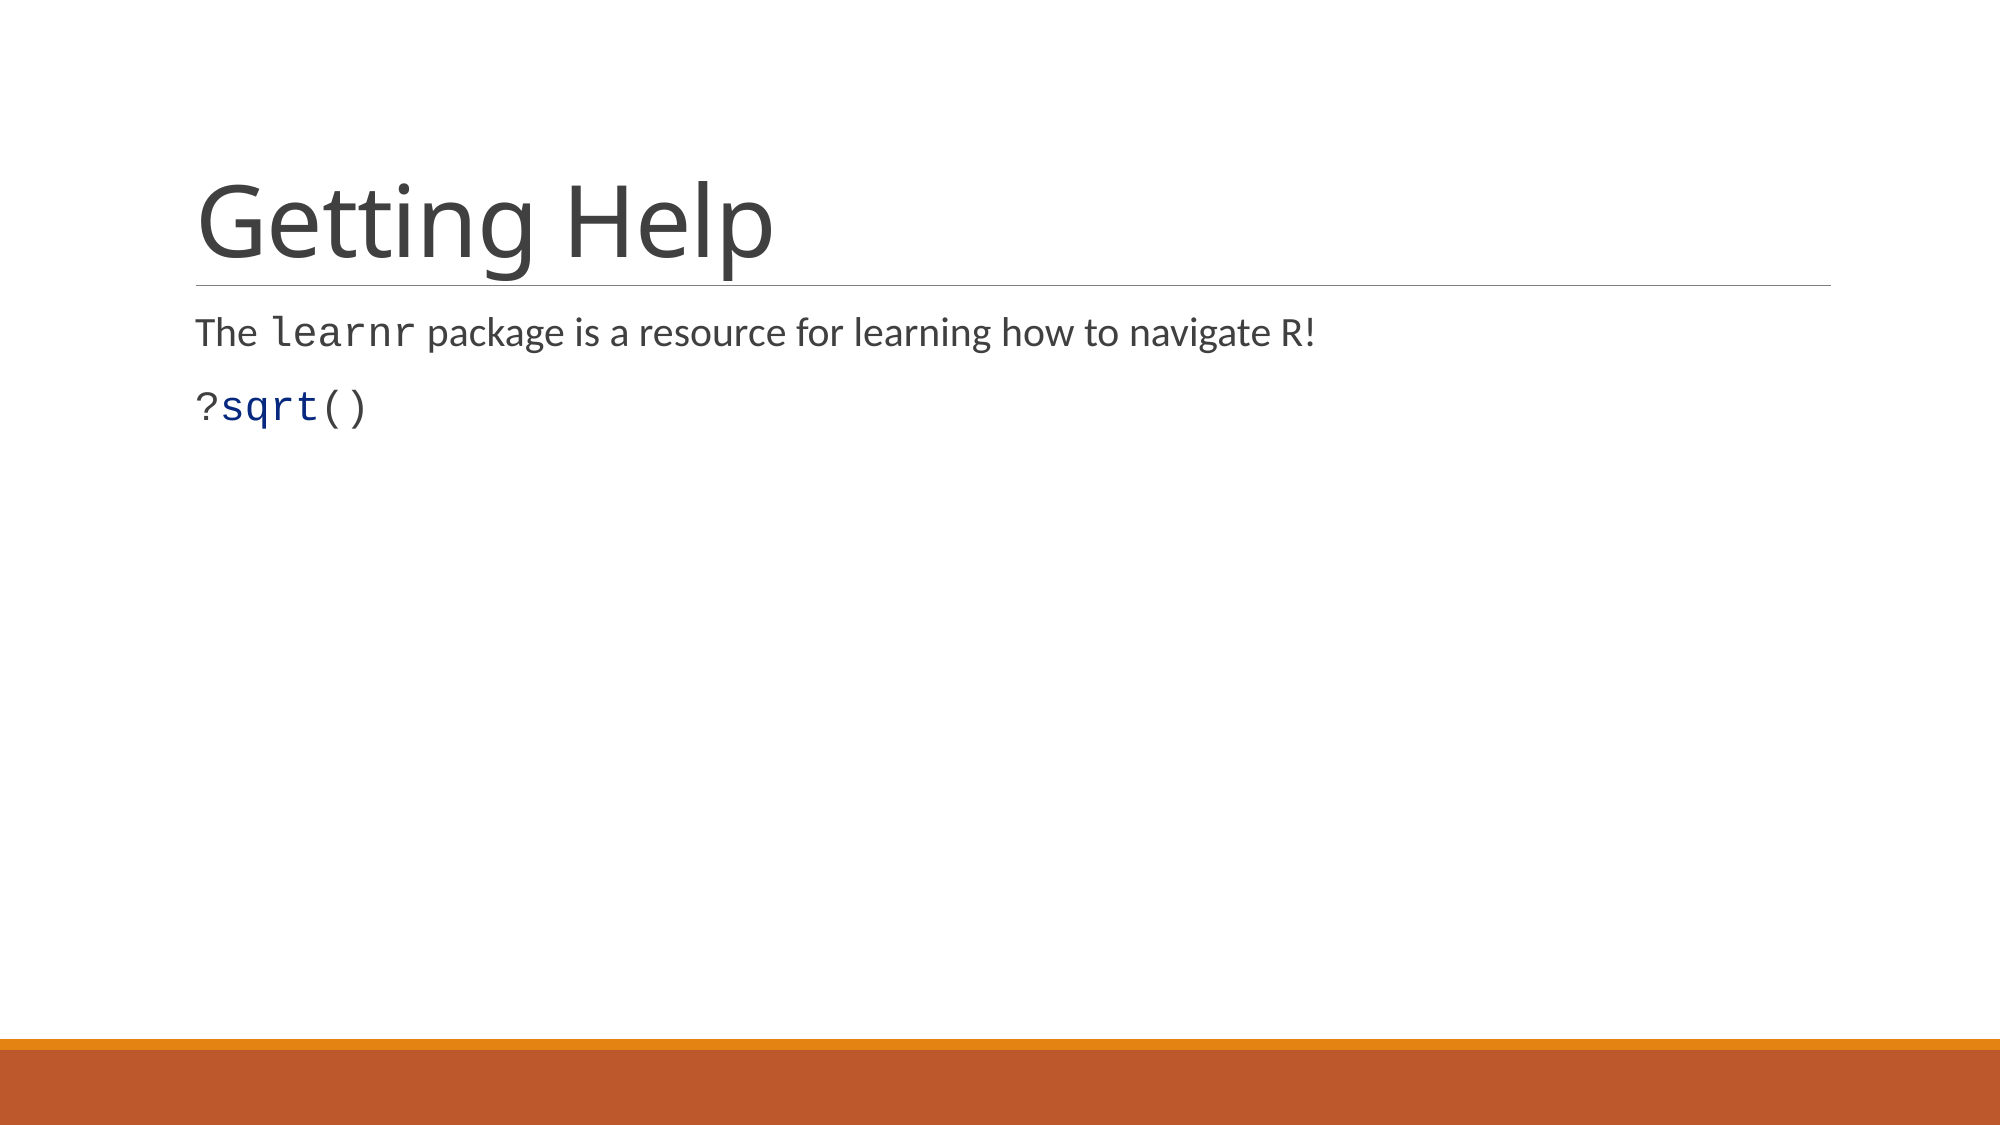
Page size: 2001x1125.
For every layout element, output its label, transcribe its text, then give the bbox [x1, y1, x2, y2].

list The learnr package is a resource for learning how to navigate R! ?sqrt() [180, 302, 1830, 963]
title Getting Help [180, 47, 1830, 285]
